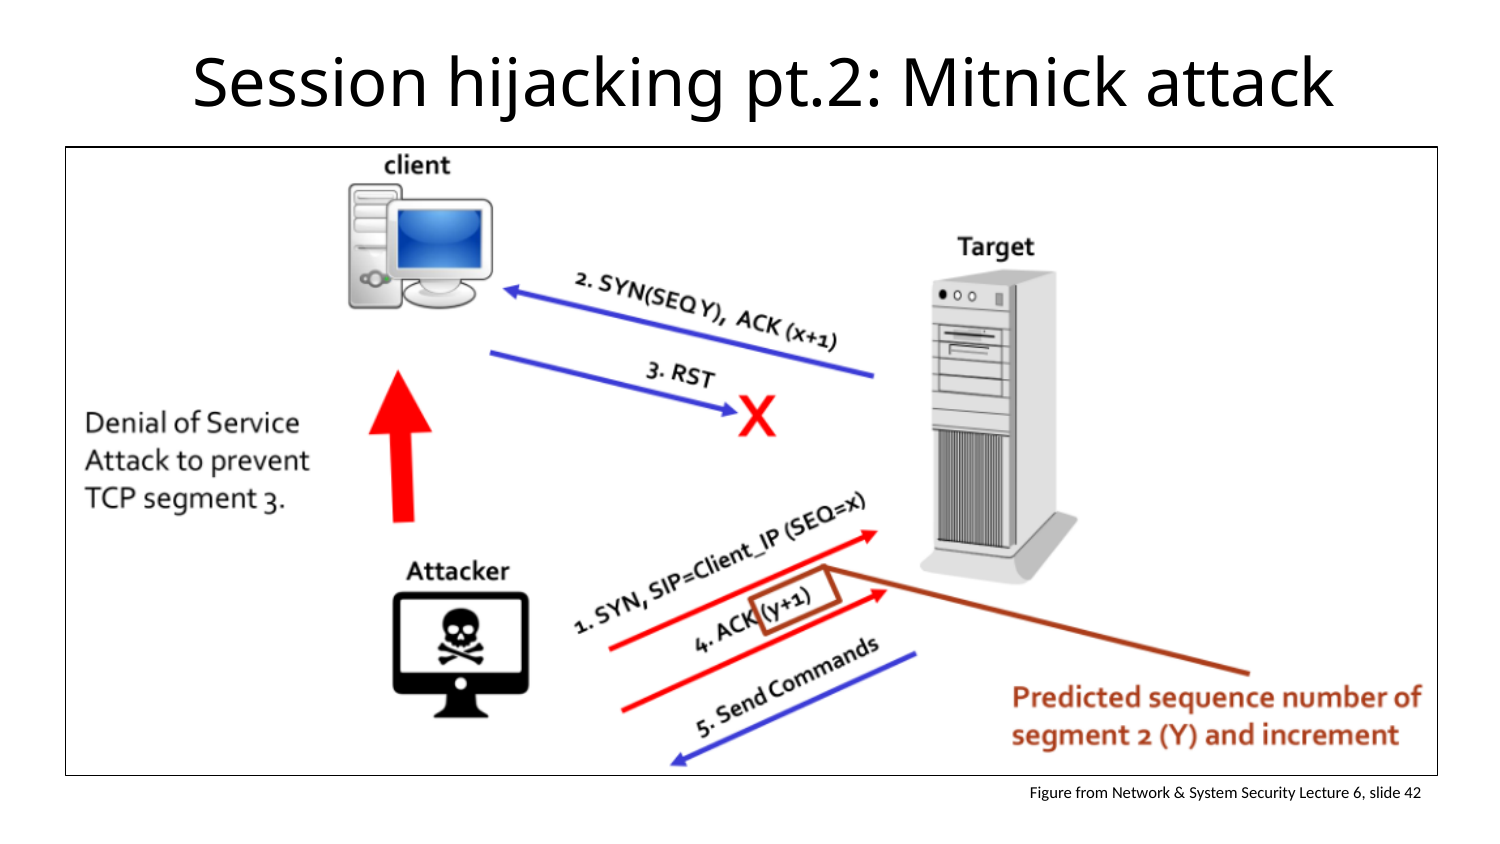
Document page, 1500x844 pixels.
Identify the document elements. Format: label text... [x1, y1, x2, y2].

text_box Figure from Network & System Security Lecture 6, slide 42 [415, 775, 1437, 810]
title Session hijacking pt.2: Mitnick attack [177, 22, 1355, 147]
picture [65, 147, 1437, 775]
